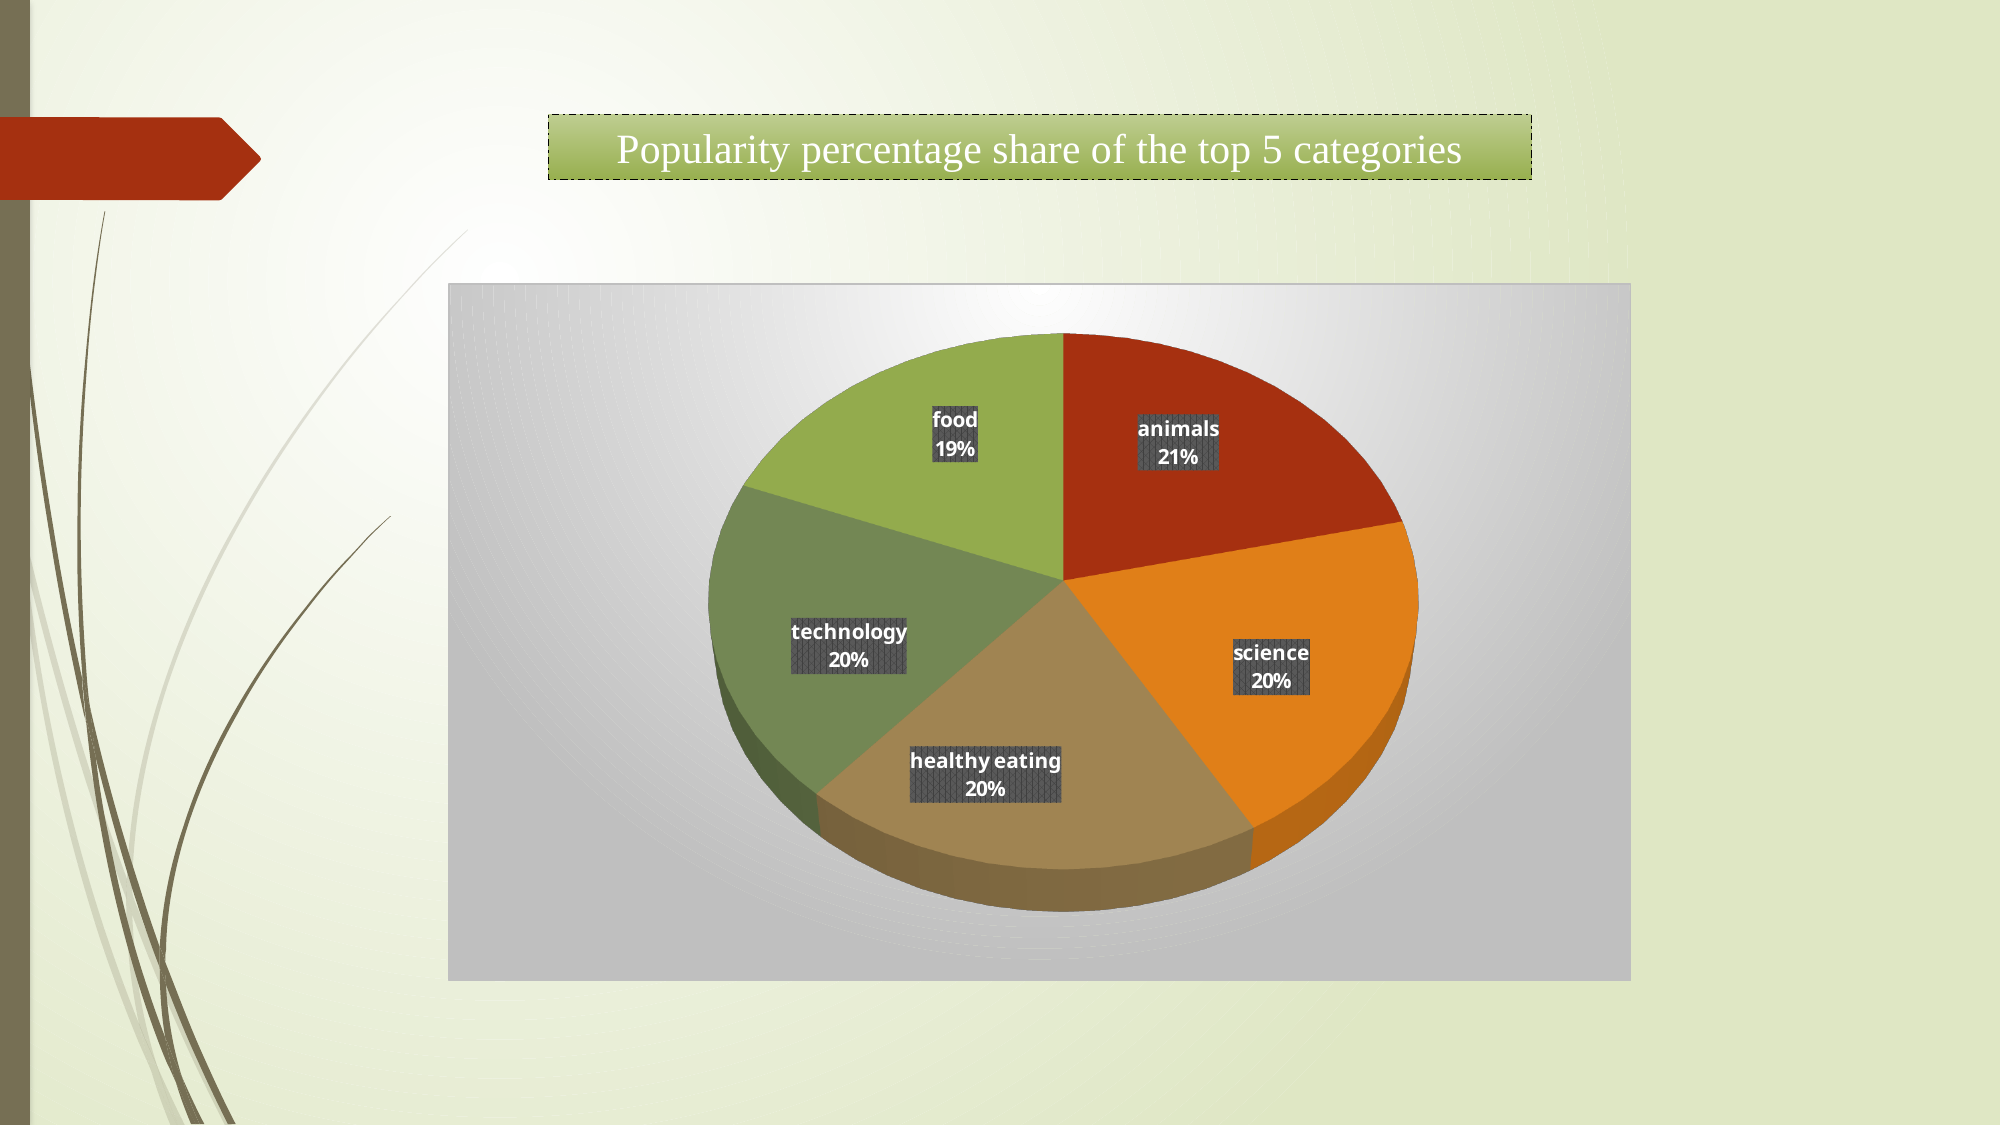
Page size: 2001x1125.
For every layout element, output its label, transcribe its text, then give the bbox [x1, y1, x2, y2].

chart [447, 283, 1632, 982]
text_box Popularity percentage share of the top 5 categories [548, 114, 1532, 180]
